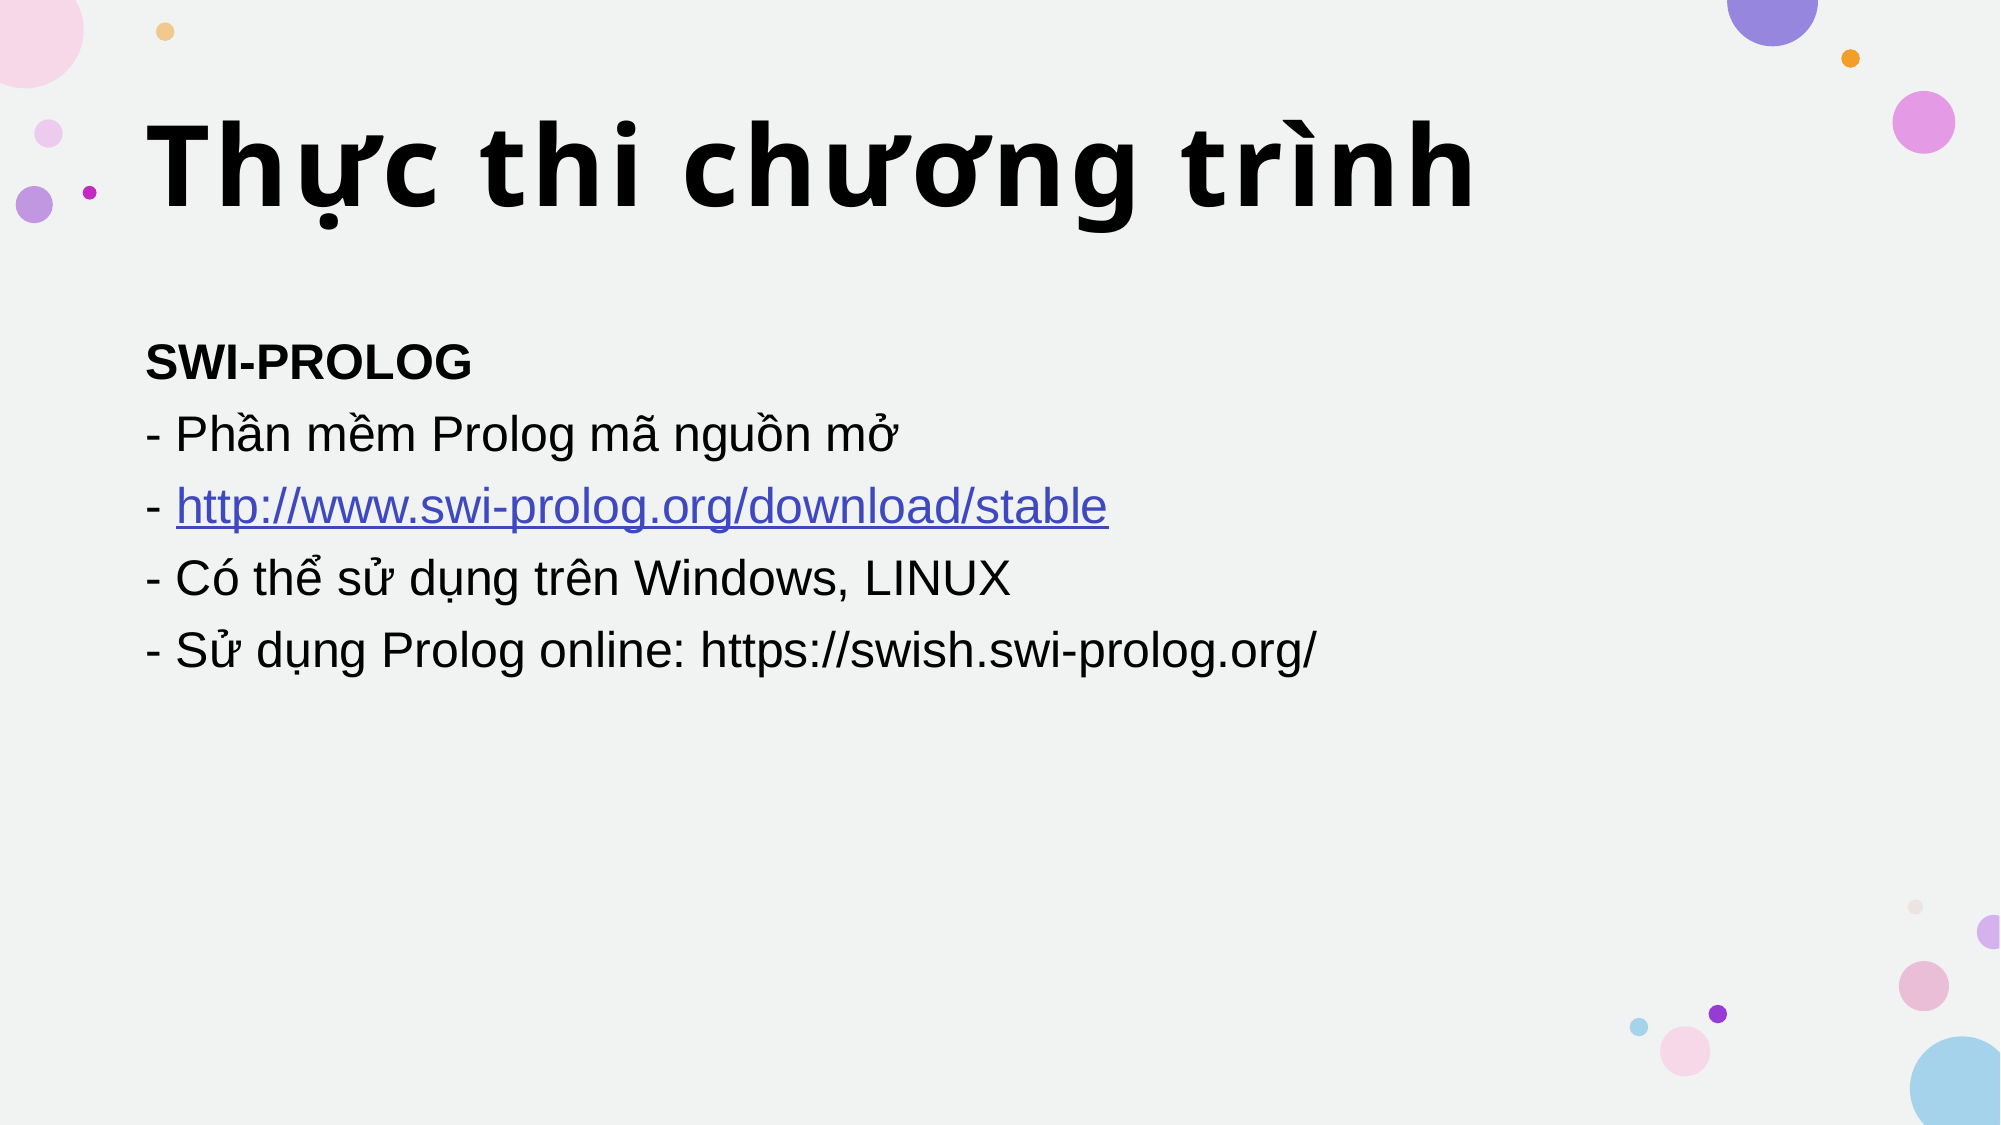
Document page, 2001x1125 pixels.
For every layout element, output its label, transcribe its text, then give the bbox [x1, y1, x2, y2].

list SWI-PROLOG - Phần mềm Prolog mã nguồn mở - http://www.swi-prolog.org/download/stable - Có thể sử dụng trên Windows, LINUX - Sử dụng Prolog online: https://swish.swi-prolog.org/ [127, 299, 1877, 630]
title Thực thi chương trình [127, 59, 1877, 278]
